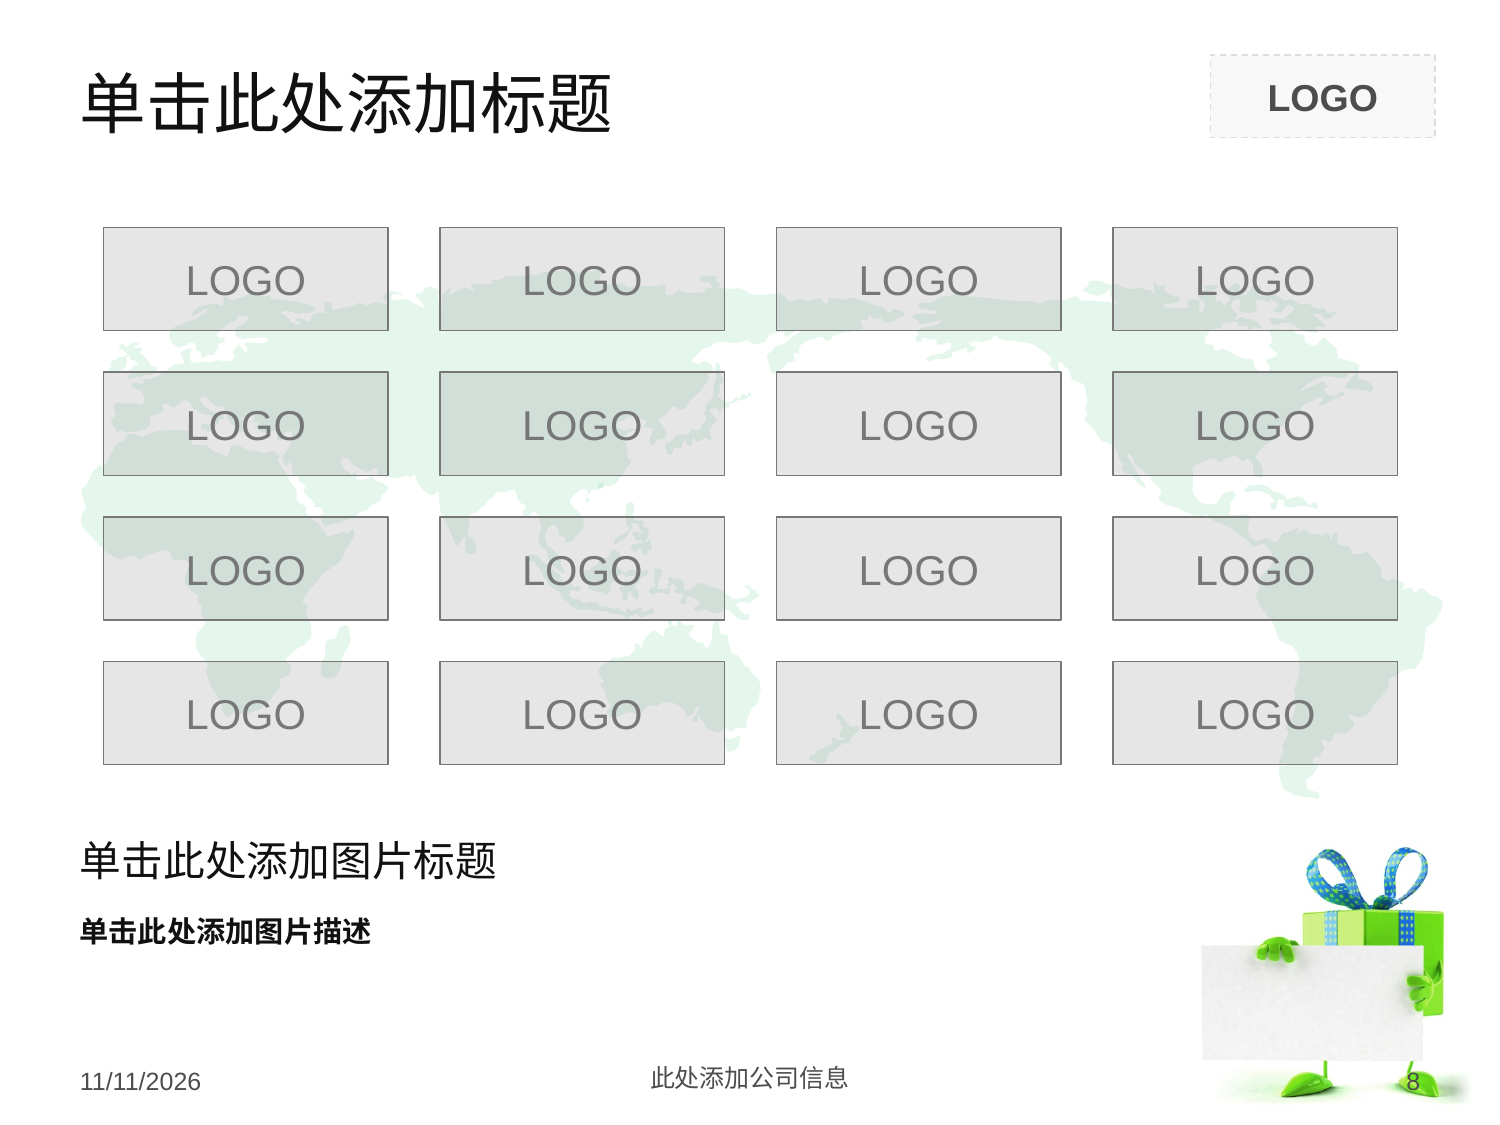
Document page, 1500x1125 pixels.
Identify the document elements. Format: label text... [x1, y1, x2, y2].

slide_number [64, 1058, 415, 1103]
text_box LOGO [774, 225, 1063, 266]
text_box 单击此处添加图片描述 [64, 905, 1436, 1038]
picture [1133, 838, 1500, 1114]
text_box LOGO [438, 225, 727, 266]
title 单击此处添加标题 [64, 42, 1436, 161]
slide_number 8 [1085, 1058, 1436, 1103]
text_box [78, 267, 1448, 799]
text_box 单击此处添加图片标题 [64, 812, 1436, 905]
text_box LOGO [101, 225, 390, 266]
footer 此处添加公司信息 [512, 1058, 988, 1103]
text_box LOGO [1111, 225, 1400, 266]
